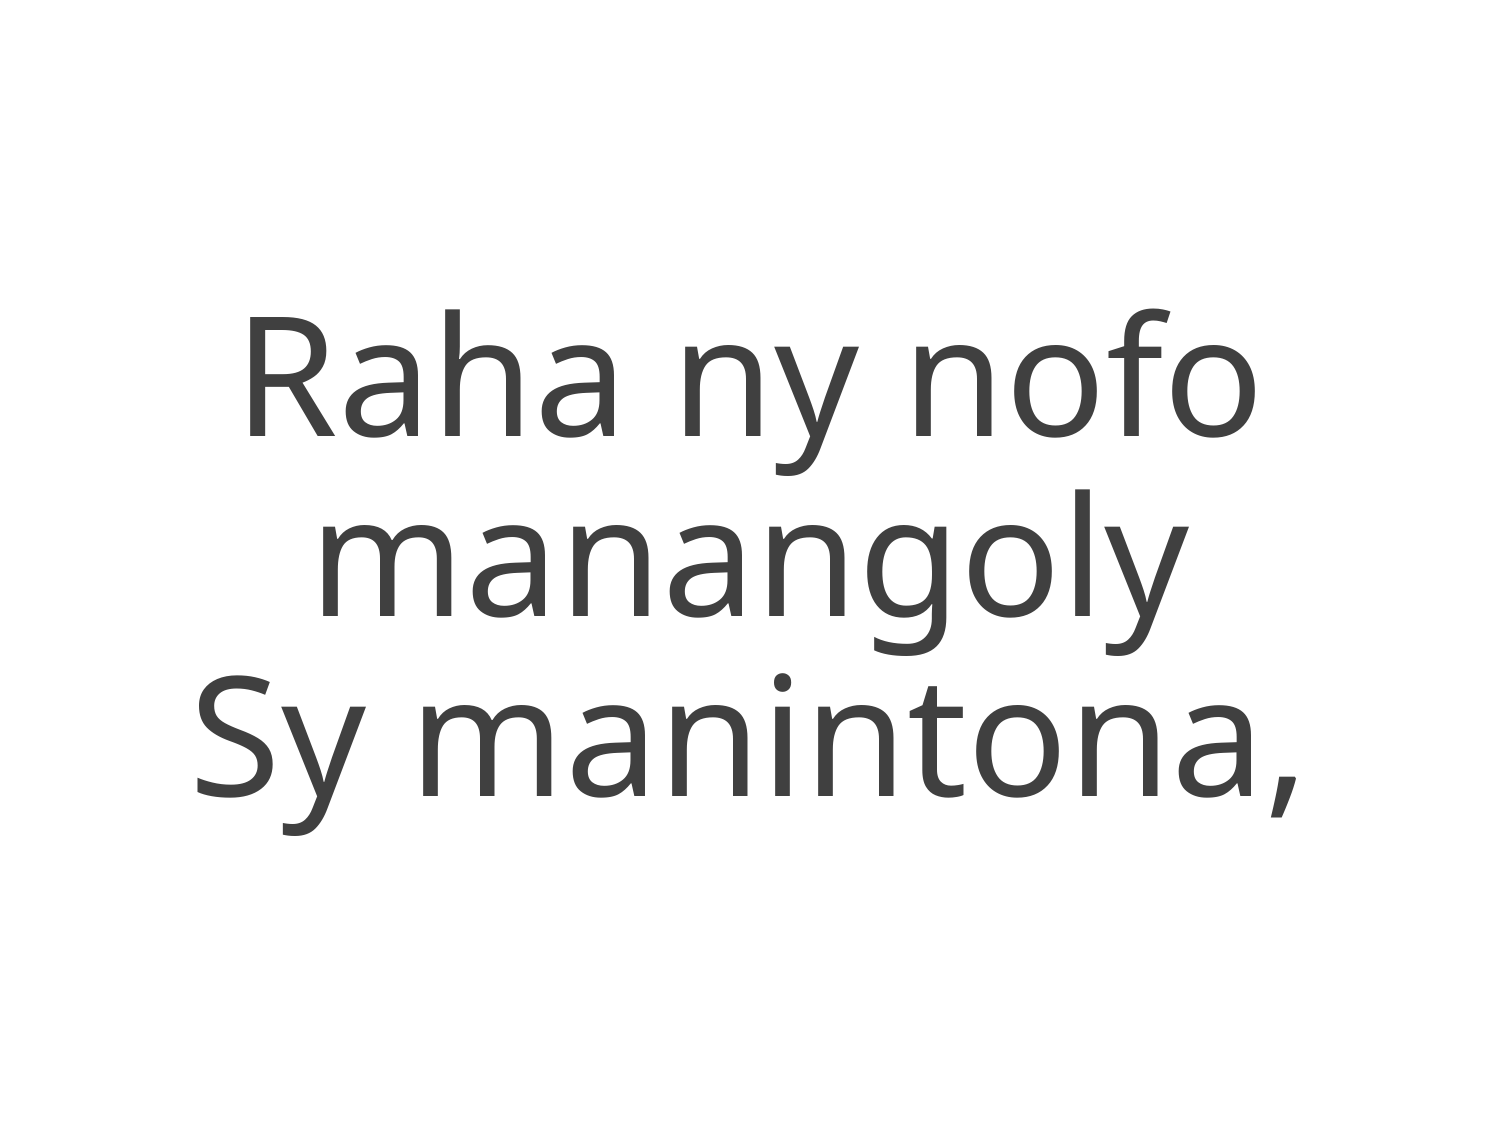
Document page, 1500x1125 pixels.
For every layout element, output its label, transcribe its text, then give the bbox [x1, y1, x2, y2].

title Raha ny nofo manangoly Sy manintona, [0, 453, 1500, 672]
